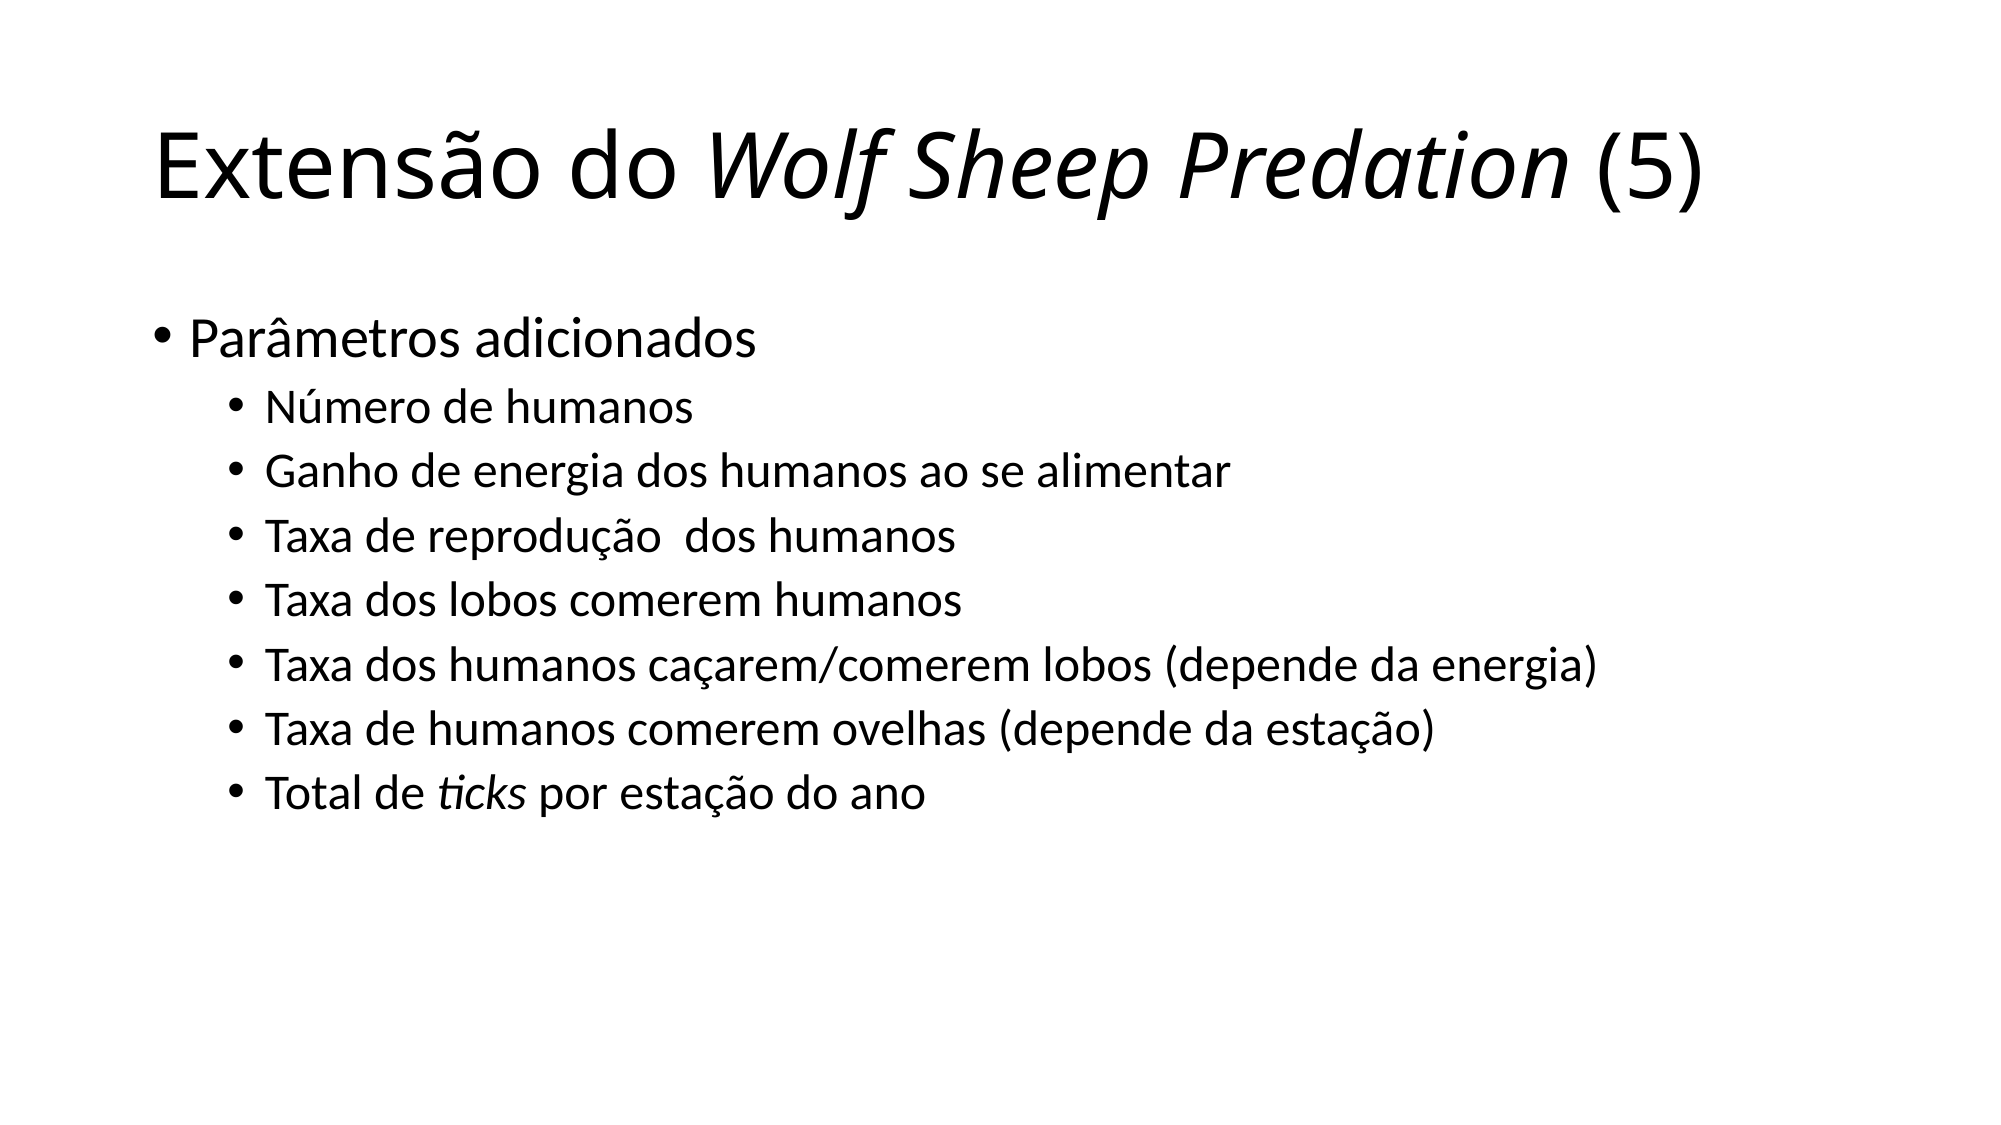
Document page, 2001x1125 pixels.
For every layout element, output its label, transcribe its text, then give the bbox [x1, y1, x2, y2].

title Extensão do Wolf Sheep Predation (5) [137, 59, 1863, 278]
list Parâmetros adicionados Número de humanos Ganho de energia dos humanos ao se alimentar Taxa de reprodução dos humanos Taxa dos lobos comerem humanos Taxa dos humanos caçarem/comerem lobos (depende da energia) Taxa de humanos comerem ovelhas (depende da estação) Total de ticks por estação do ano [137, 299, 1863, 1014]
